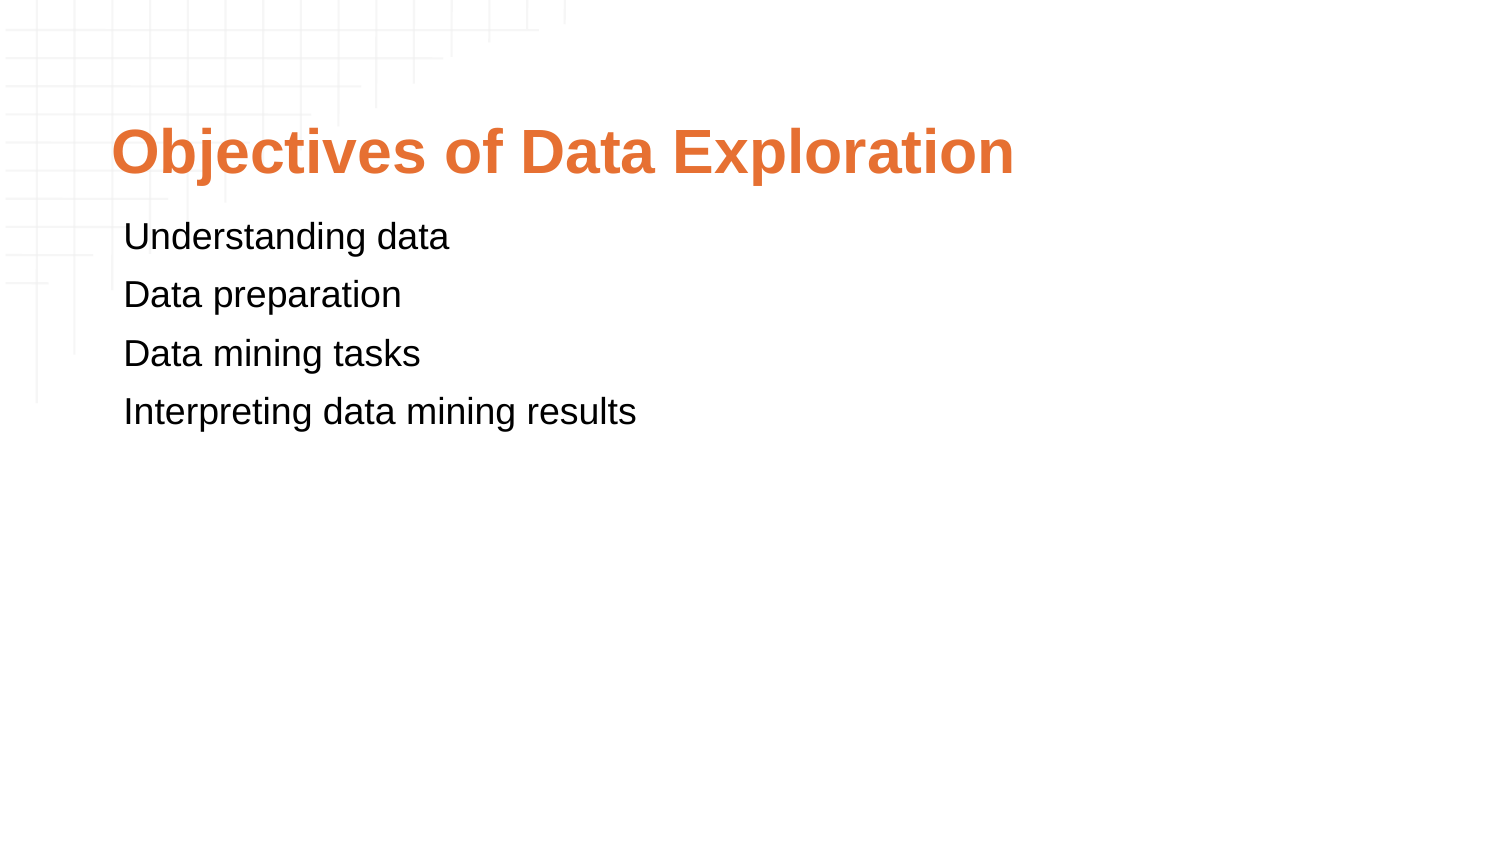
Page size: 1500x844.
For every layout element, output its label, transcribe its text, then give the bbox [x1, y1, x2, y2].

title Objectives of Data Exploration [96, 99, 1447, 198]
list Understanding data Data preparation Data mining tasks Interpreting data mining results [75, 196, 1425, 754]
